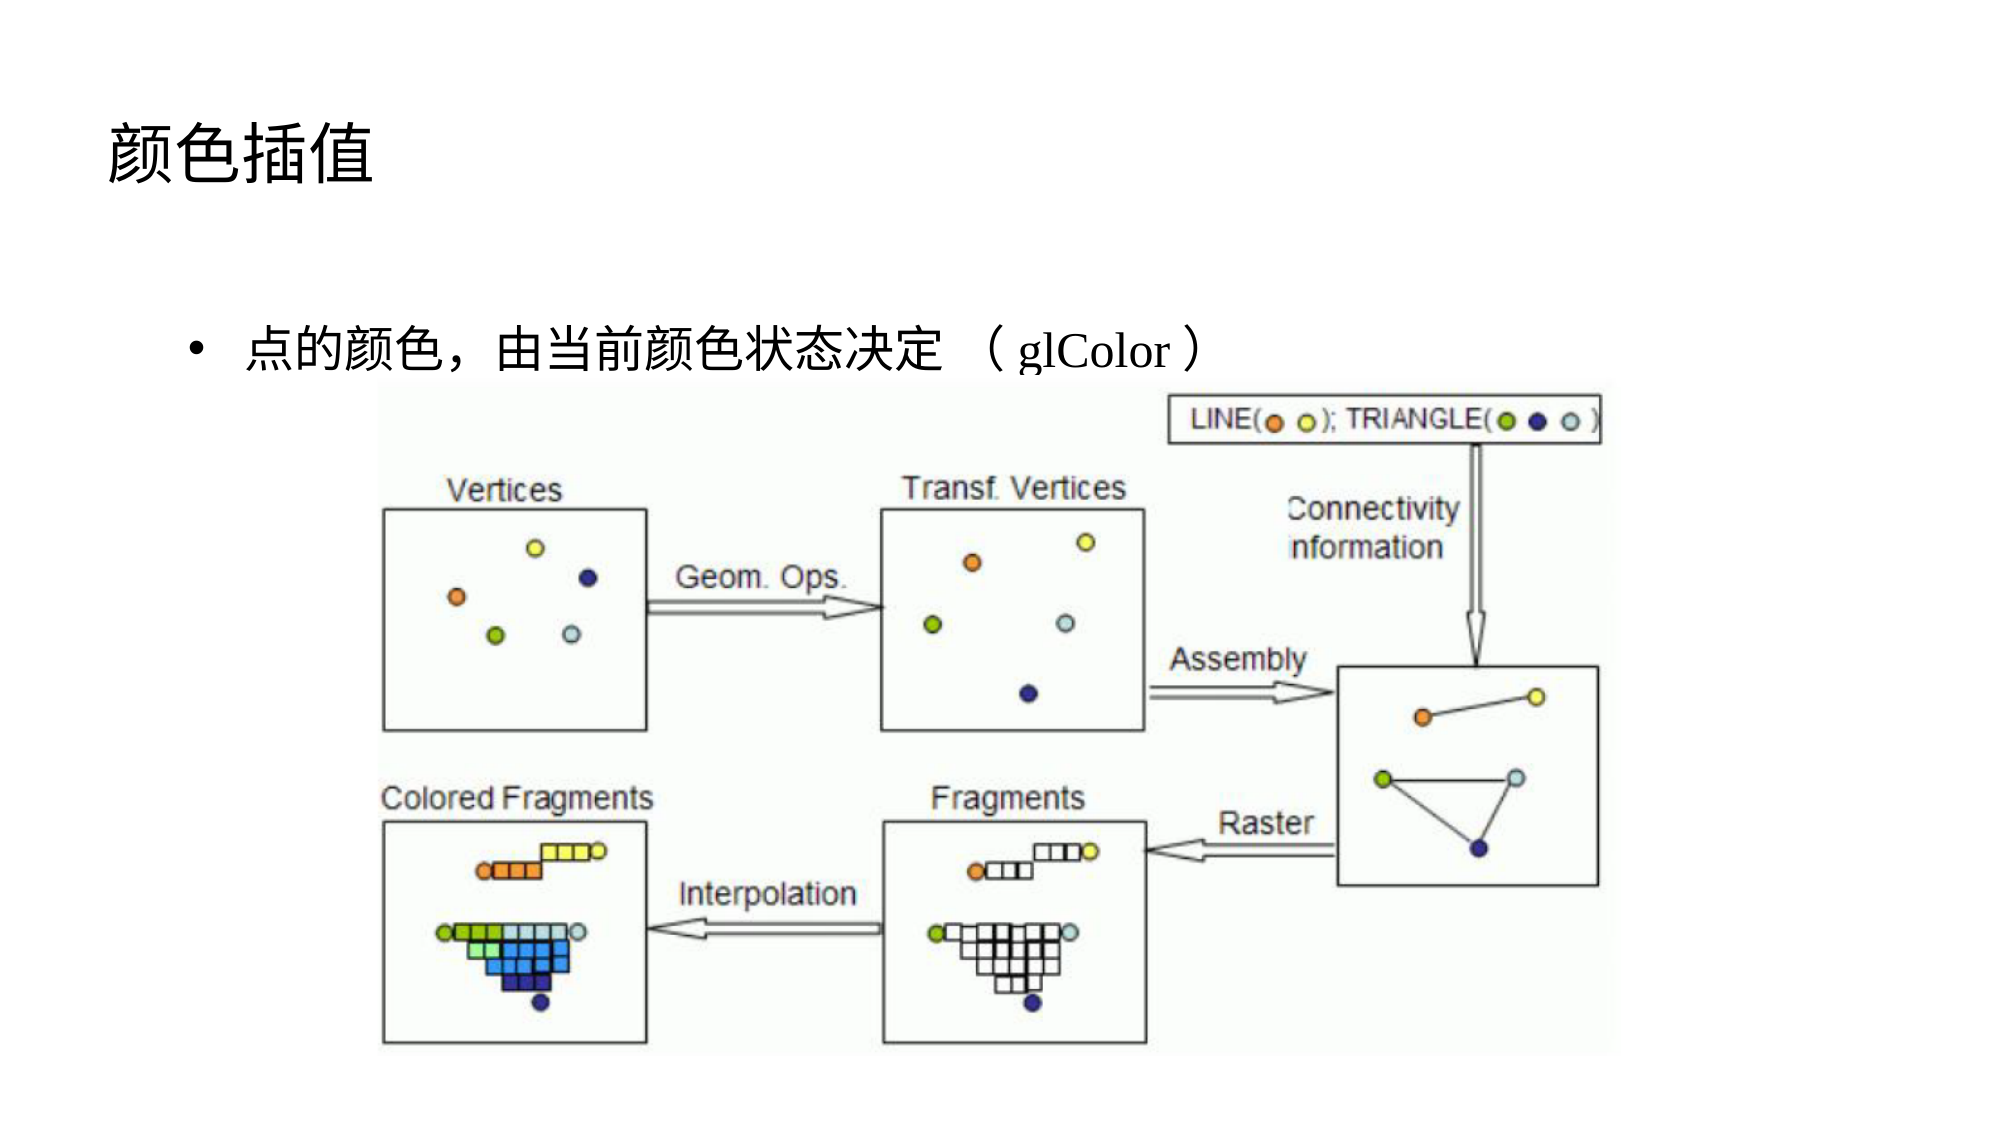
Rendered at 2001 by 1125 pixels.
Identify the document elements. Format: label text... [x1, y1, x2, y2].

text_box 颜色插值 [93, 104, 1234, 200]
text_box 点的颜色，由当前颜色状态决定 （glColor） [173, 280, 1776, 385]
picture [373, 375, 1627, 1056]
